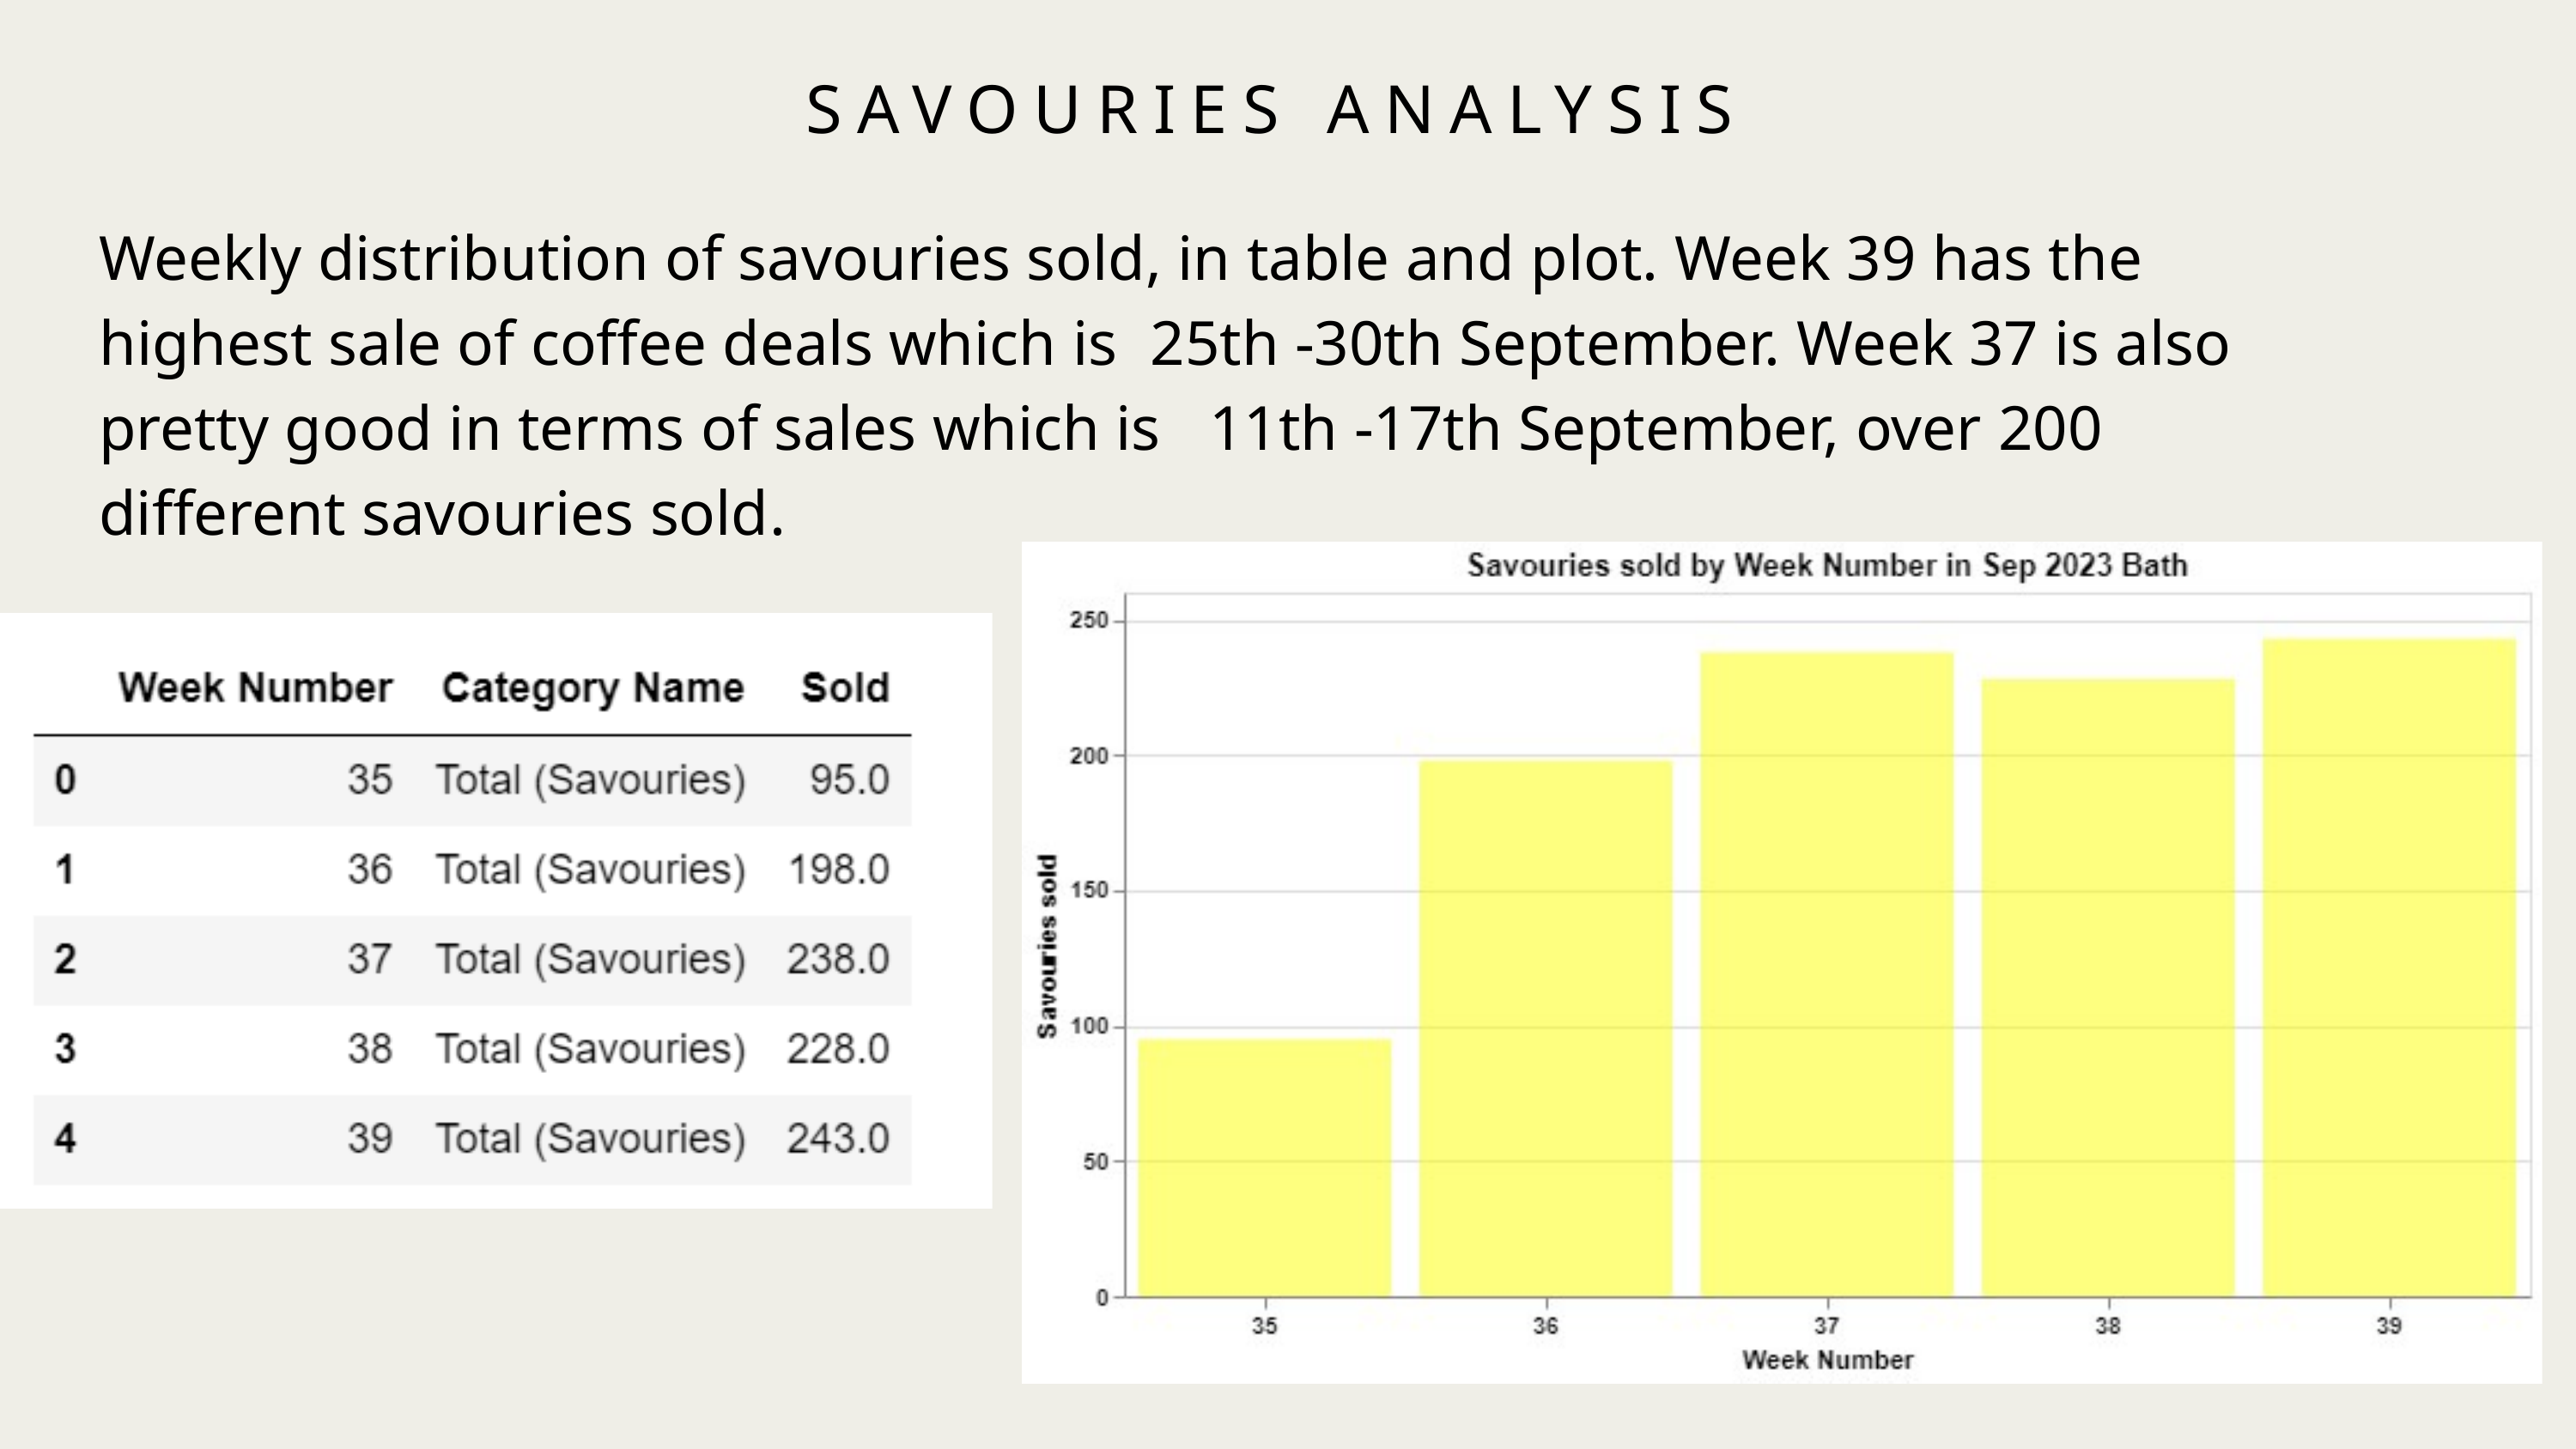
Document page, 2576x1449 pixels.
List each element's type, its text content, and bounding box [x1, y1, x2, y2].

text_box [1022, 542, 2543, 1384]
text_box SAVOURIES ANALYSIS [757, 53, 1783, 147]
text_box [0, 613, 993, 1209]
text_box Weekly distribution of savouries sold, in table and plot. Week 39 has the highest sale of coffee deals which is 25th -30th September. Week 37 is also pretty good in terms of sales which is 11th -17th September, over 200 different savouries sold. [99, 207, 2350, 548]
